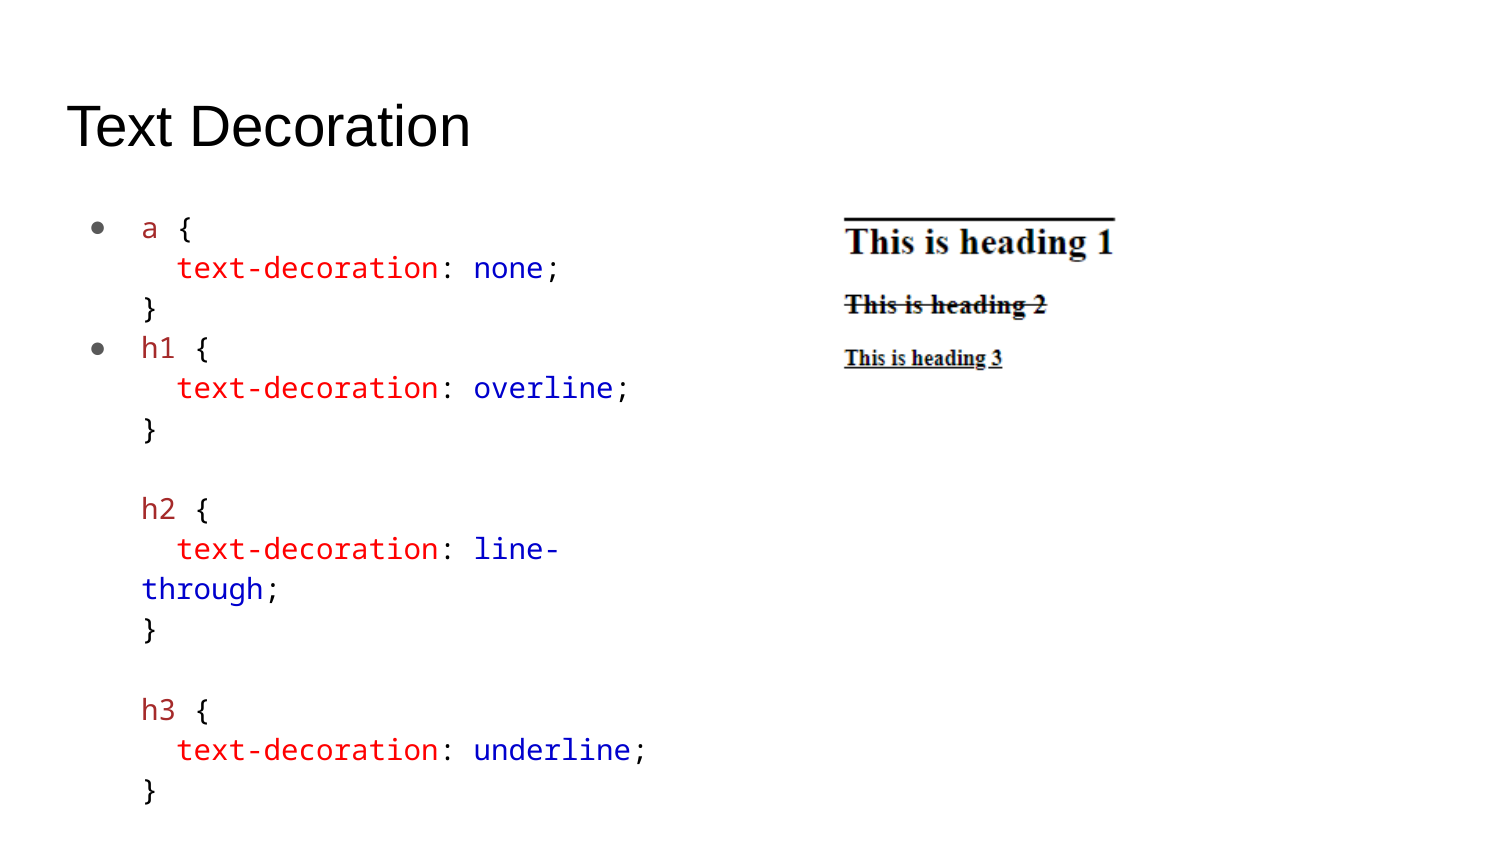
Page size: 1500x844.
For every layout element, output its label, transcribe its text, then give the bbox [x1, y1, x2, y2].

list a { text-decoration: none; } h1 { text-decoration: overline; } h2 { text-decoration: line-through; } h3 { text-decoration: underline; } [51, 189, 708, 750]
picture [835, 204, 1128, 386]
title Text Decoration [51, 72, 1449, 167]
